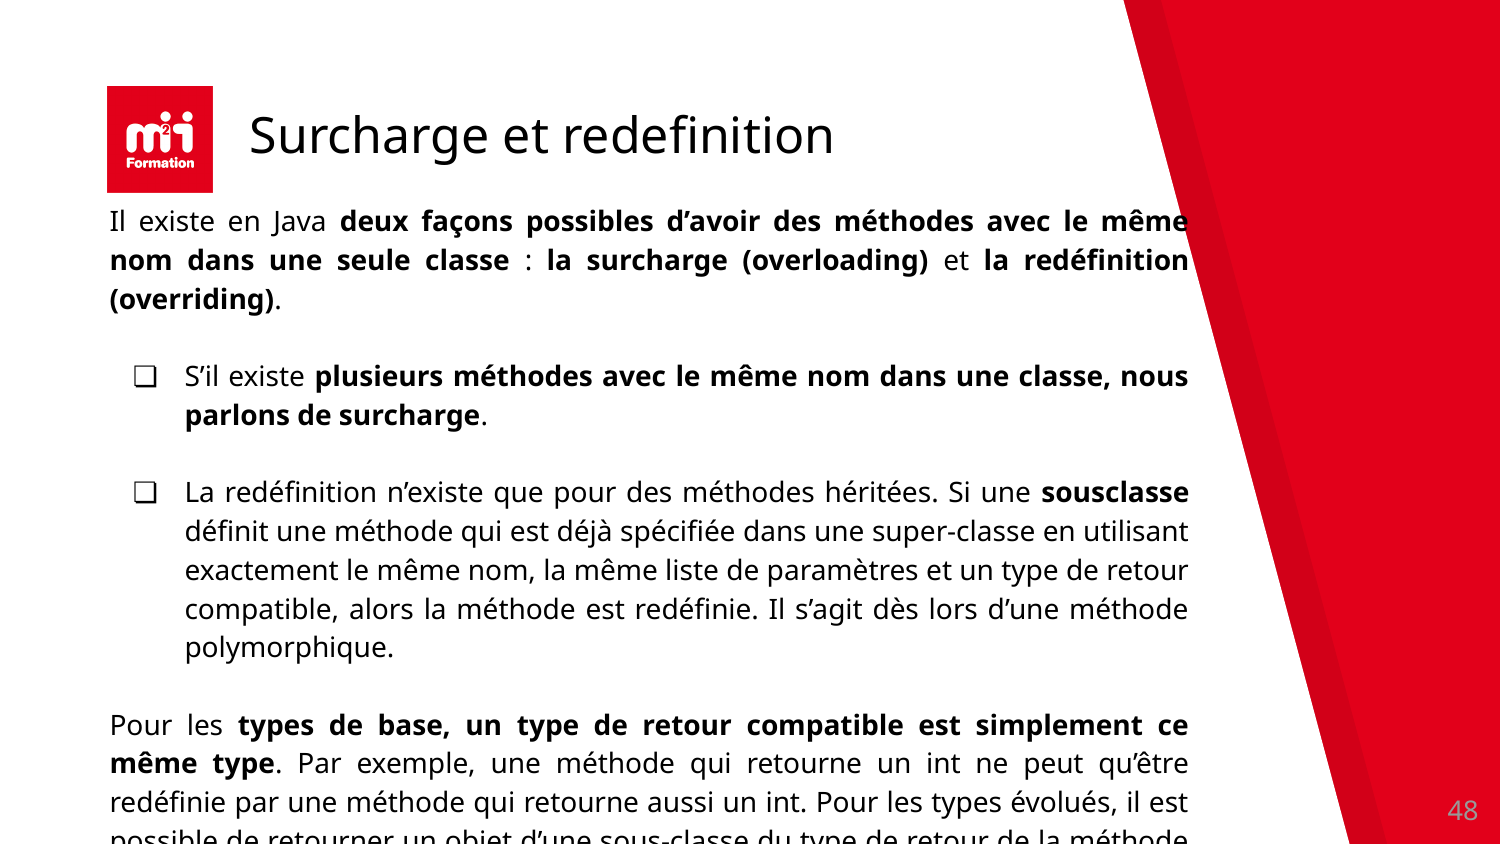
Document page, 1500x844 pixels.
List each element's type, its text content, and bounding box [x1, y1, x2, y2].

text_box Il existe en Java deux façons possibles d’avoir des méthodes avec le même nom dans une seule classe : la surcharge (overloading) et la redéfinition (overriding). S’il existe plusieurs méthodes avec le même nom dans une classe, nous parlons de surcharge. La redéfinition n’existe que pour des méthodes héritées. Si une sousclasse définit une méthode qui est déjà spécifiée dans une super-classe en utilisant exactement le même nom, la même liste de paramètres et un type de retour compatible, alors la méthode est redéfinie. Il s’agit dès lors d’une méthode polymorphique. Pour les types de base, un type de retour compatible est simplement ce même type. Par exemple, une méthode qui retourne un int ne peut qu’être redéfinie par une méthode qui retourne aussi un int. Pour les types évolués, il est possible de retourner un objet d’une sous-classe du type de retour de la méthode héritée. [94, 183, 1205, 844]
slide_number ‹#› [1403, 779, 1494, 844]
title Surcharge et redefinition [234, 111, 1218, 179]
picture [106, 86, 214, 193]
